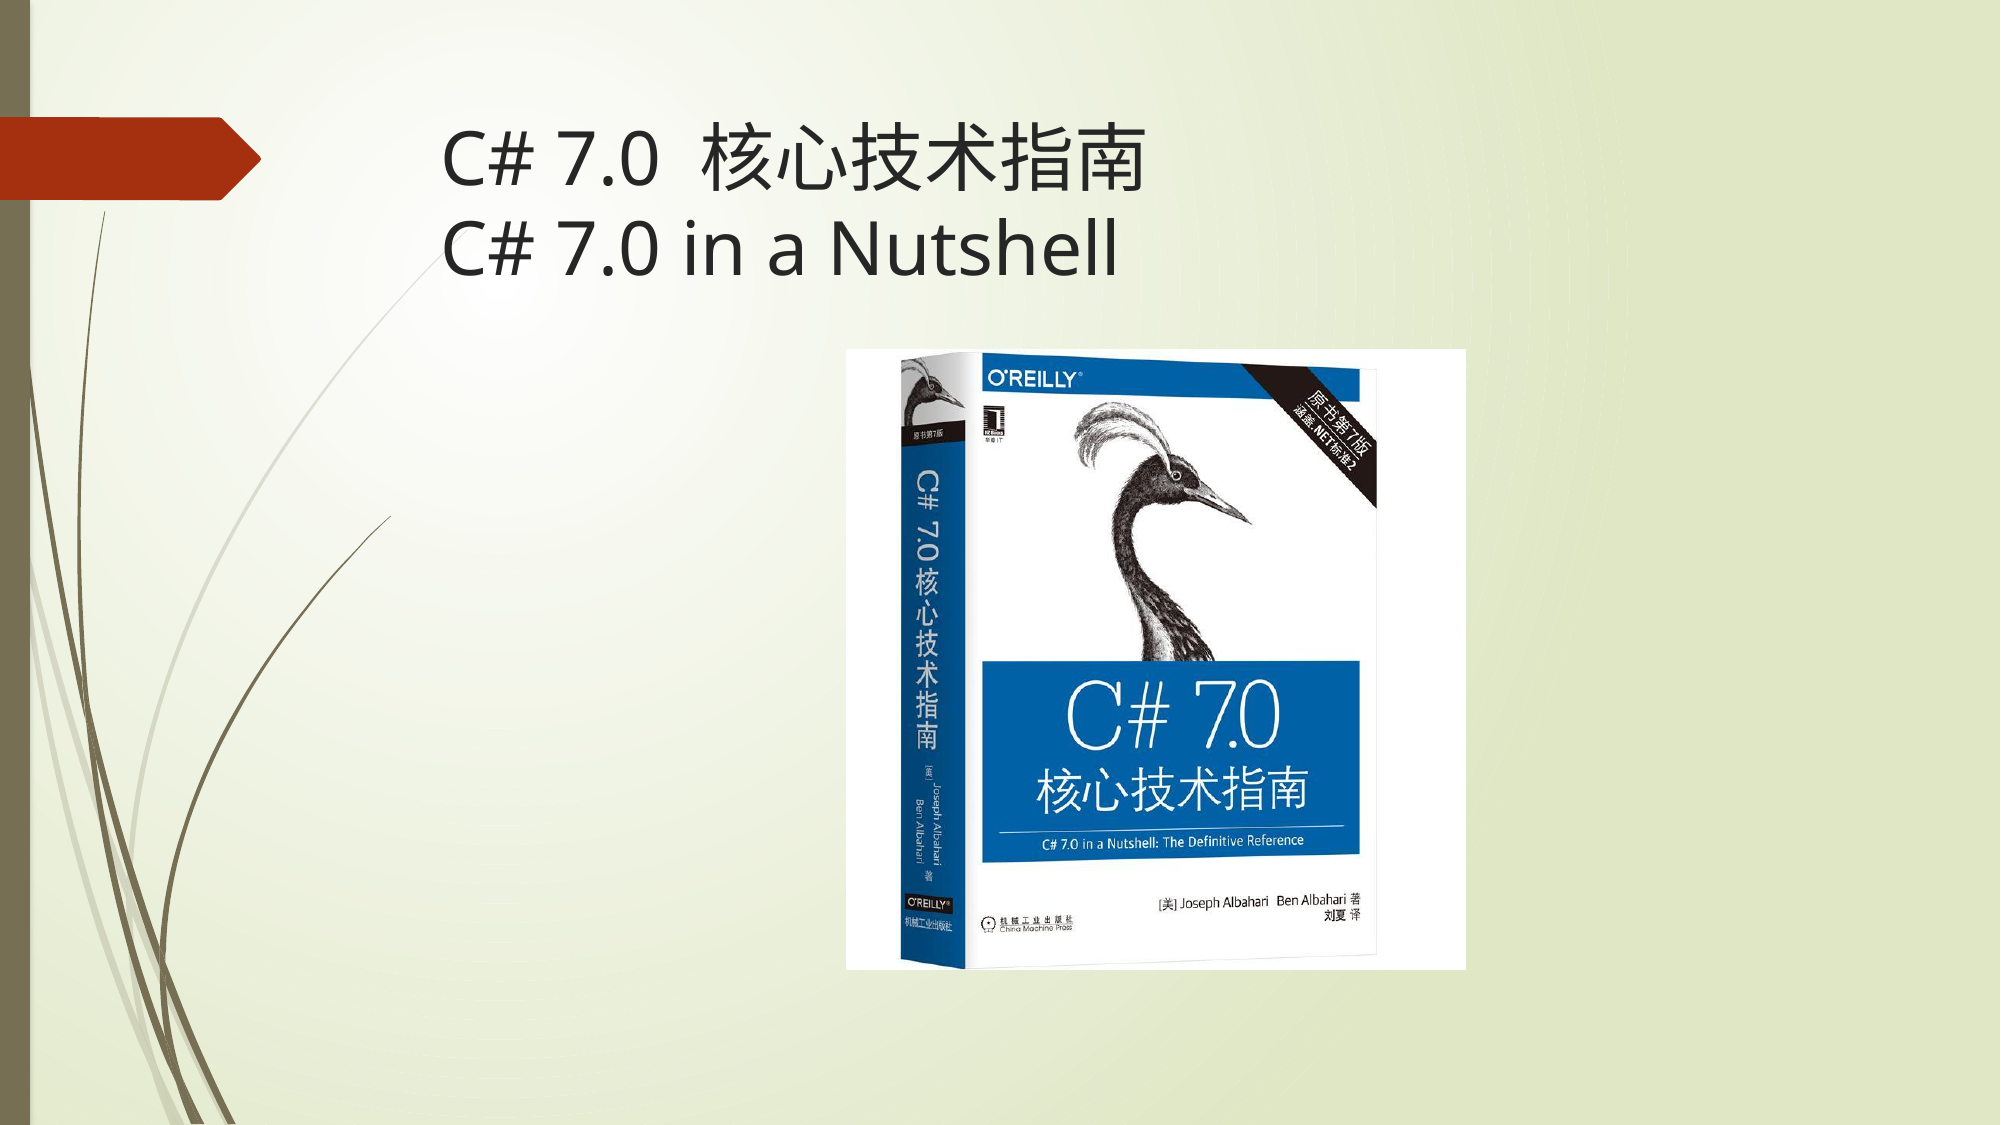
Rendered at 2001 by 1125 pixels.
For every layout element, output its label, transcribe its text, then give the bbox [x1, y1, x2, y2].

title C# 7.0 核心技术指南 C# 7.0 in a Nutshell [425, 102, 1888, 313]
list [845, 349, 1467, 971]
